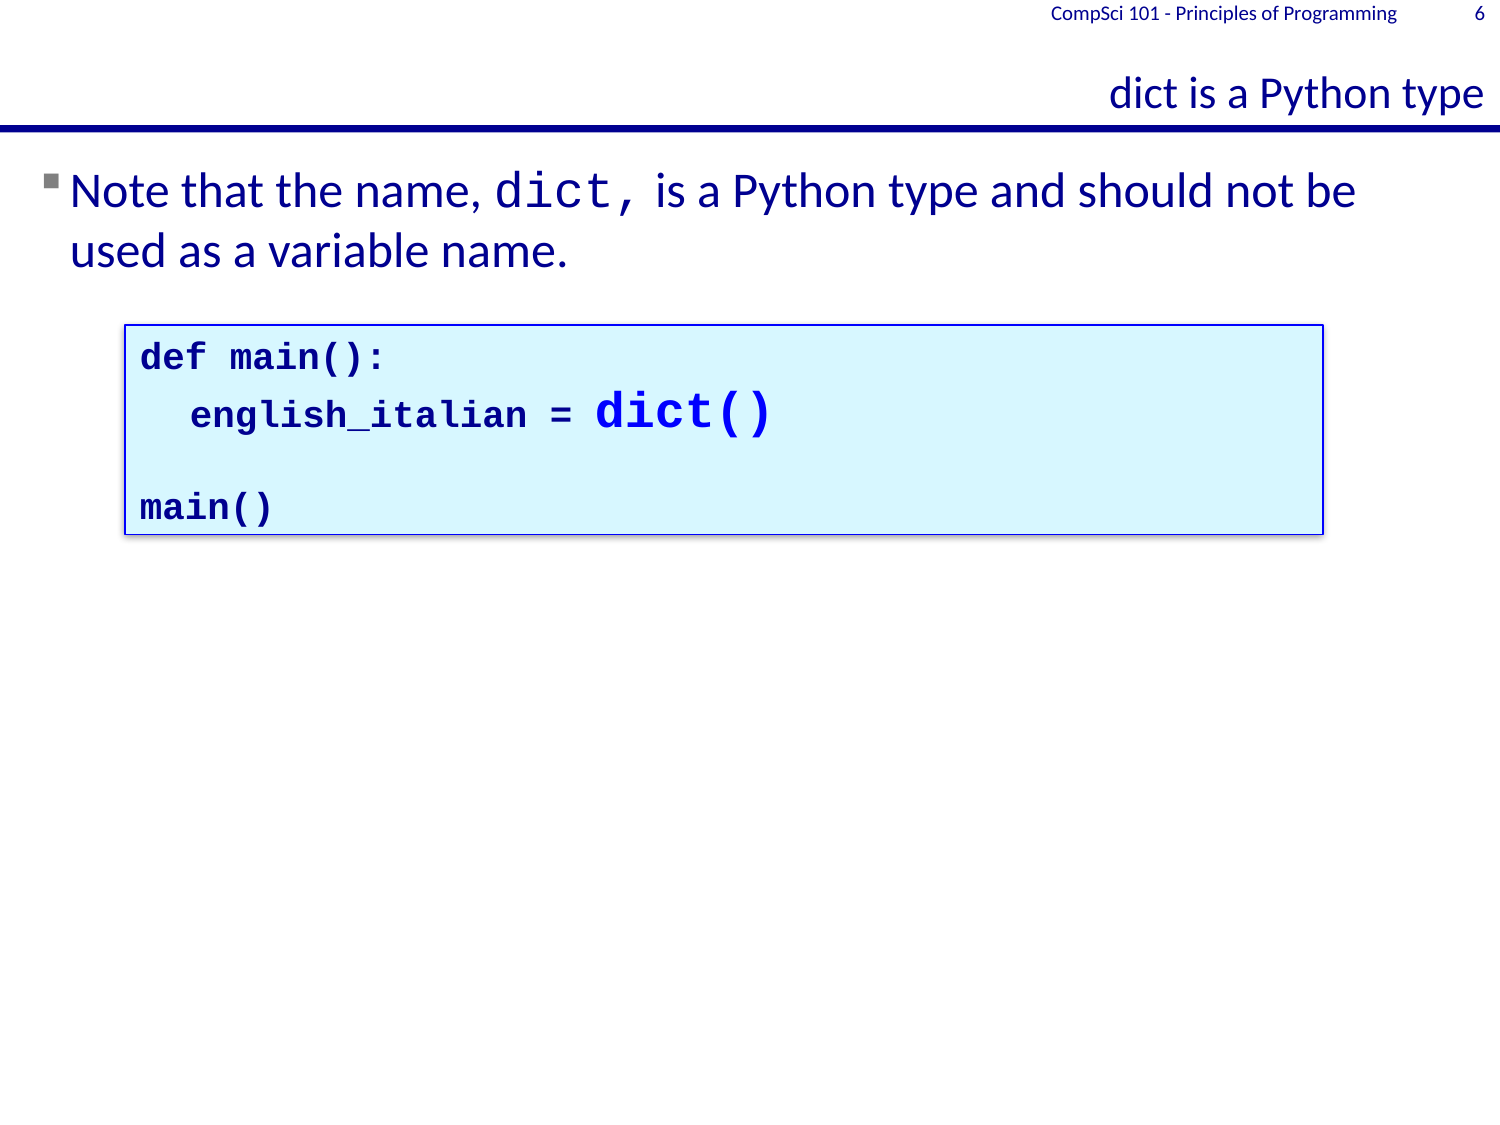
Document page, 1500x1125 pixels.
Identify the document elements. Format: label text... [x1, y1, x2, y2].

footer CompSci 101 - Principles of Programming [962, 0, 1412, 25]
slide_number 6 [1412, 0, 1500, 25]
title dict is a Python type [0, 0, 1500, 125]
list Note that the name, dict, is a Python type and should not be used as a variable name. [24, 149, 1463, 920]
text_box def main(): english_italian = dict() main() [124, 324, 1324, 535]
